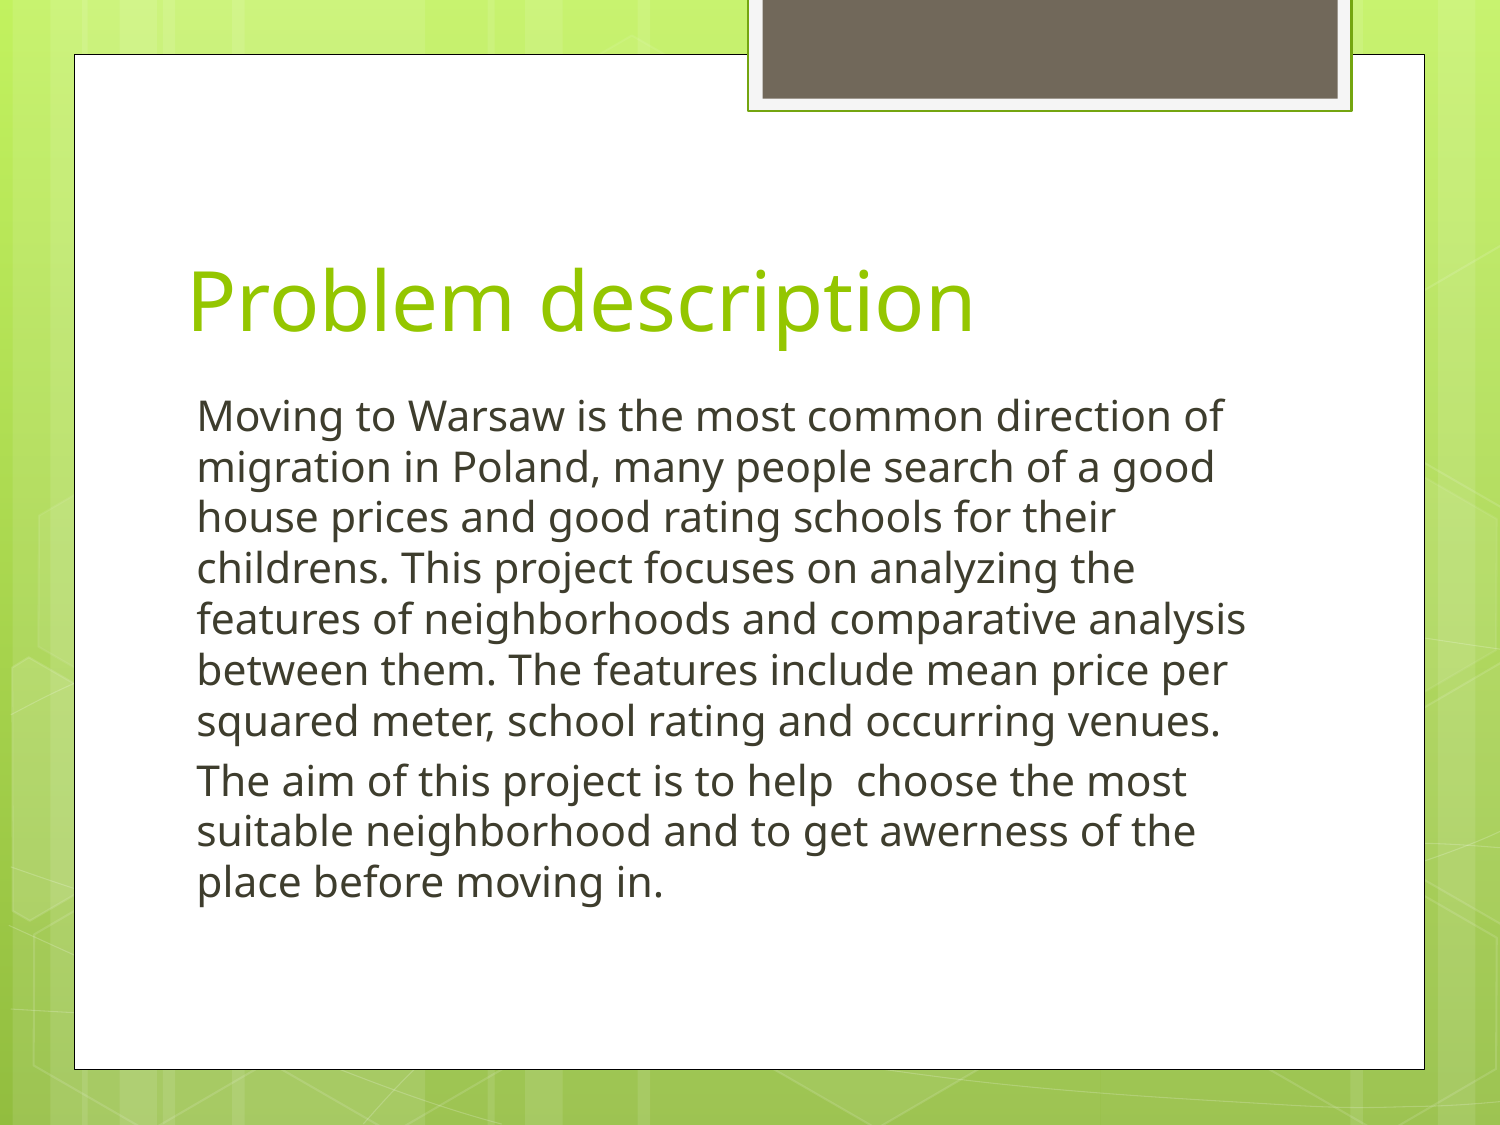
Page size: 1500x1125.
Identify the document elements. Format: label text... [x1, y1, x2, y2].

title Problem description [171, 168, 1324, 357]
list Moving to Warsaw is the most common direction of migration in Poland, many people search of a good house prices and good rating schools for their childrens. This project focuses on analyzing the features of neighborhoods and comparative analysis between them. The features include mean price per squared meter, school rating and occurring venues. The aim of this project is to help choose the most suitable neighborhood and to get awerness of the place before moving in. [171, 381, 1283, 957]
